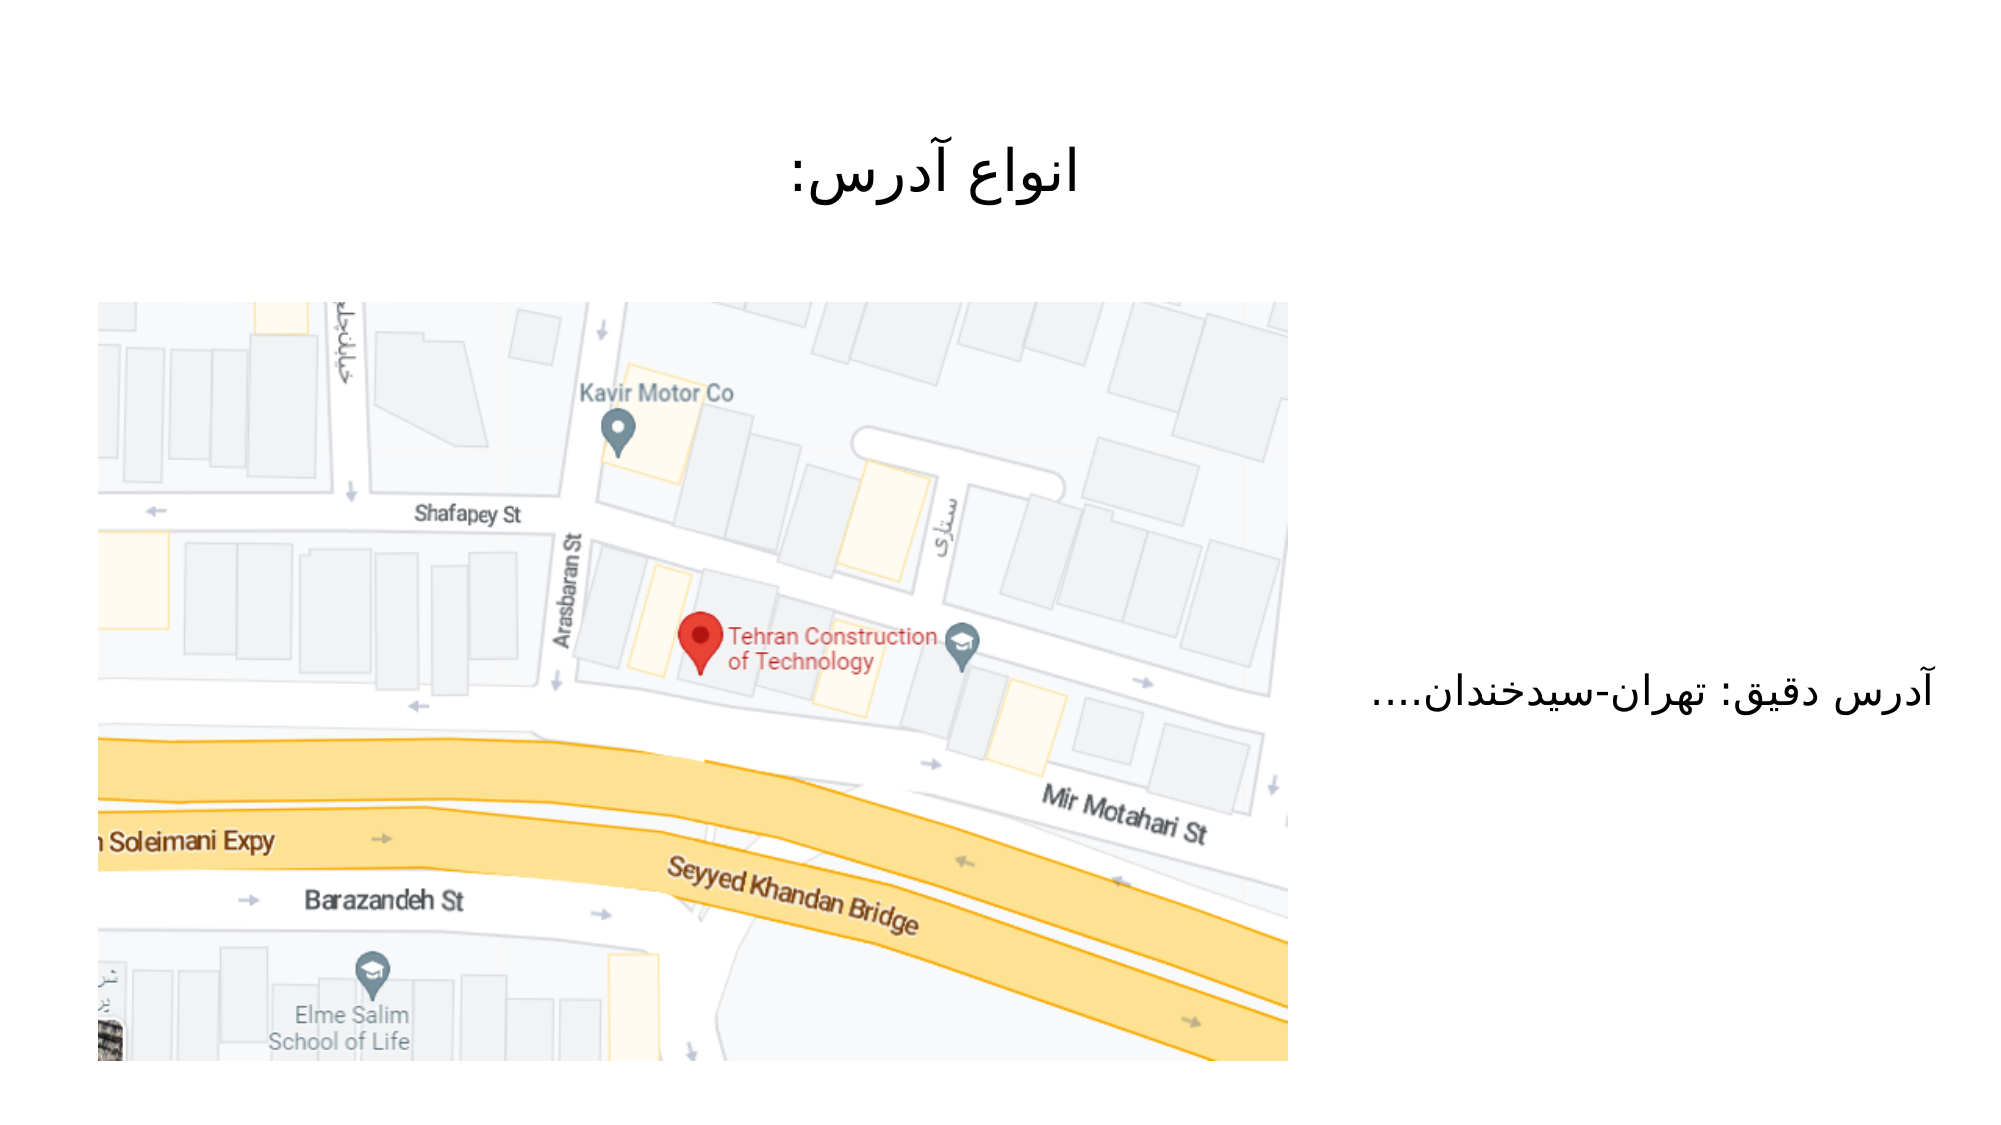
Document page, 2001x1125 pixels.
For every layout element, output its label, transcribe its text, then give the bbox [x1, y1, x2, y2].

title انواع آدرس: [184, 55, 1685, 212]
picture [98, 302, 1288, 1061]
text_box آدرس دقیق: تهران-سیدخندان.... [1288, 602, 2000, 722]
